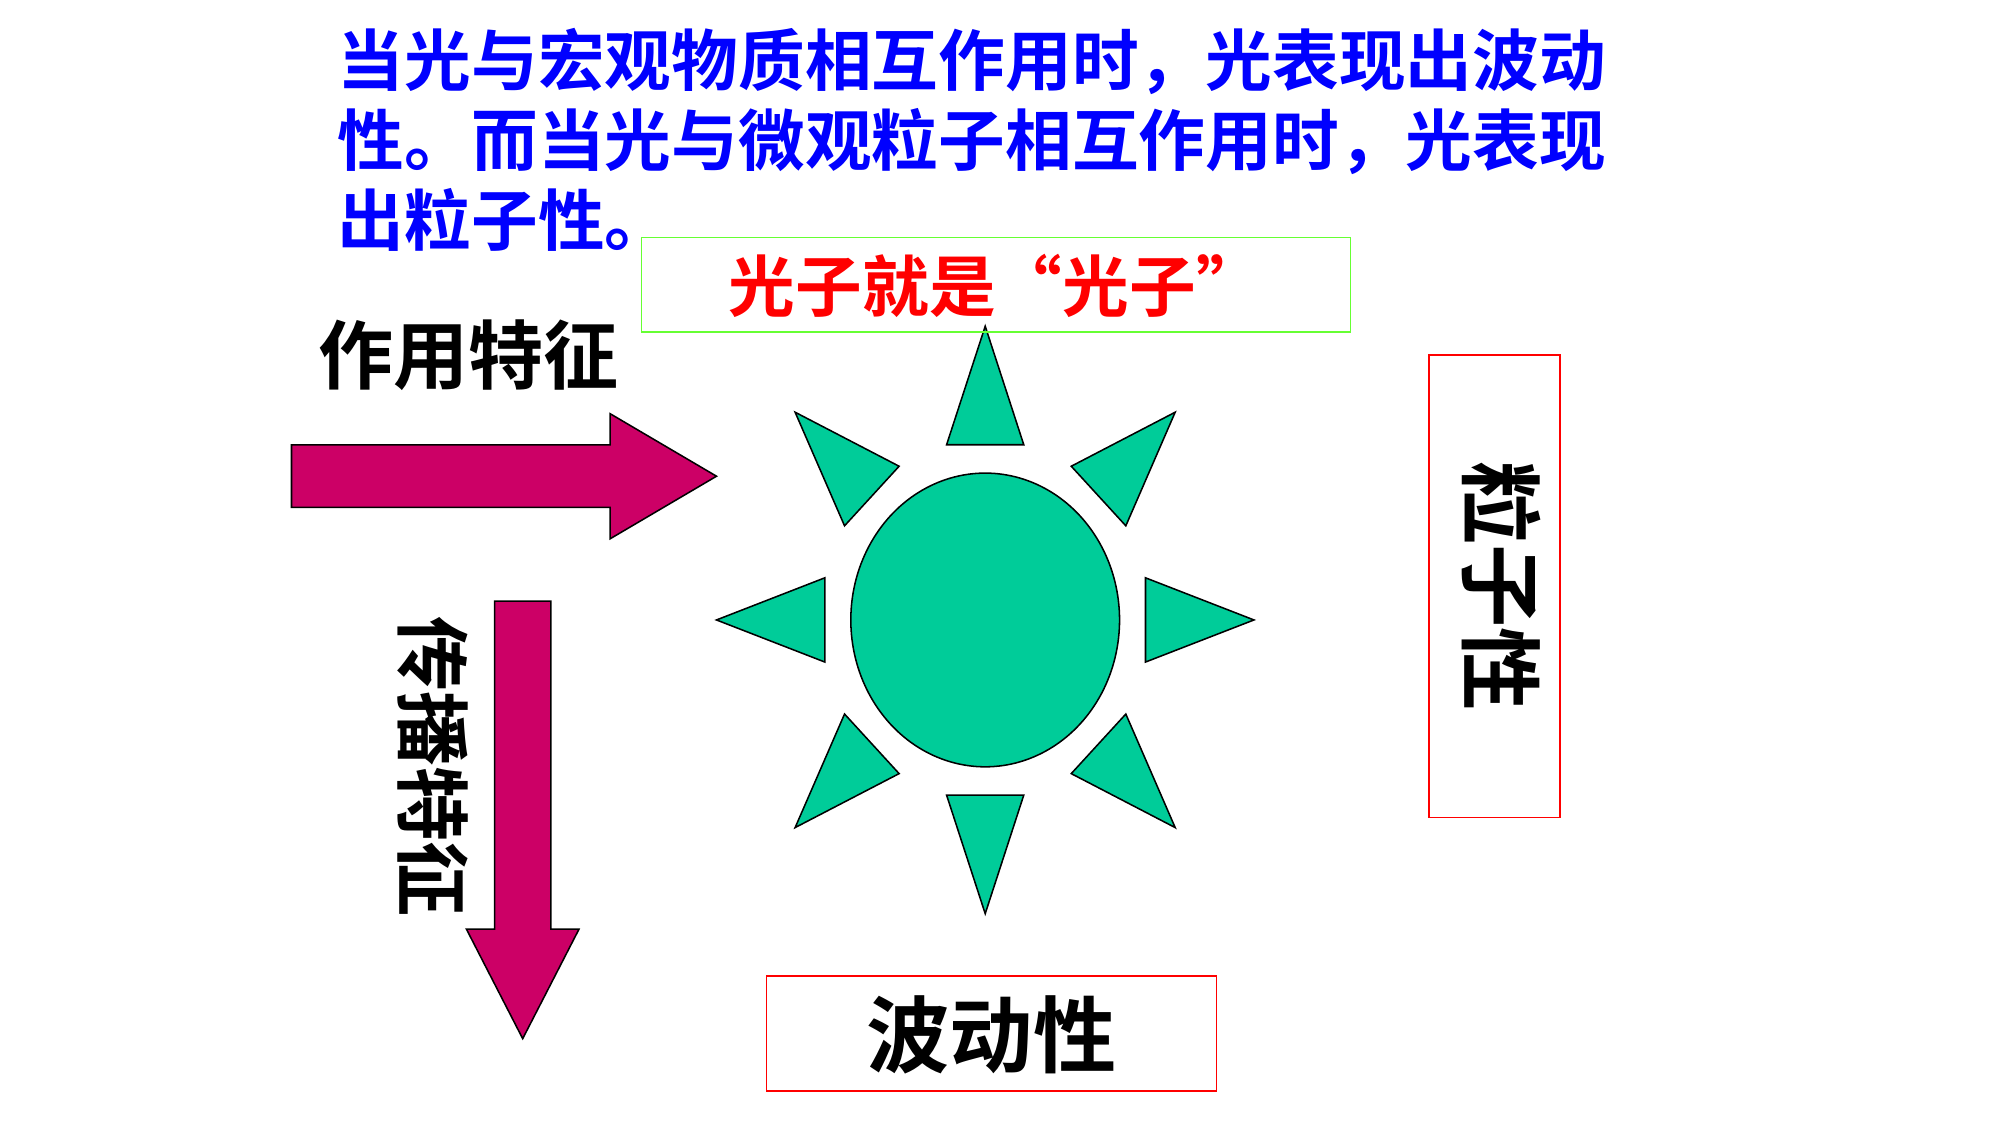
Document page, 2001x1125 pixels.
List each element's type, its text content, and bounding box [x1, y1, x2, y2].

text_box [946, 795, 1024, 914]
text_box 粒子性 [1428, 355, 1561, 818]
text_box [850, 473, 1120, 767]
text_box [1071, 714, 1176, 828]
text_box [795, 714, 900, 828]
text_box [1145, 577, 1254, 663]
text_box [946, 333, 1024, 445]
text_box 光子就是“光子” [641, 267, 1351, 333]
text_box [291, 300, 717, 539]
text_box [716, 577, 825, 663]
text_box 当光与宏观物质相互作用时，光表现出波动性。而当光与微观粒子相互作用时，光表现出粒子性。 [323, 11, 1648, 267]
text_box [365, 600, 580, 1039]
text_box [1071, 412, 1176, 526]
text_box [795, 412, 900, 526]
text_box 波动性 [766, 976, 1217, 1091]
